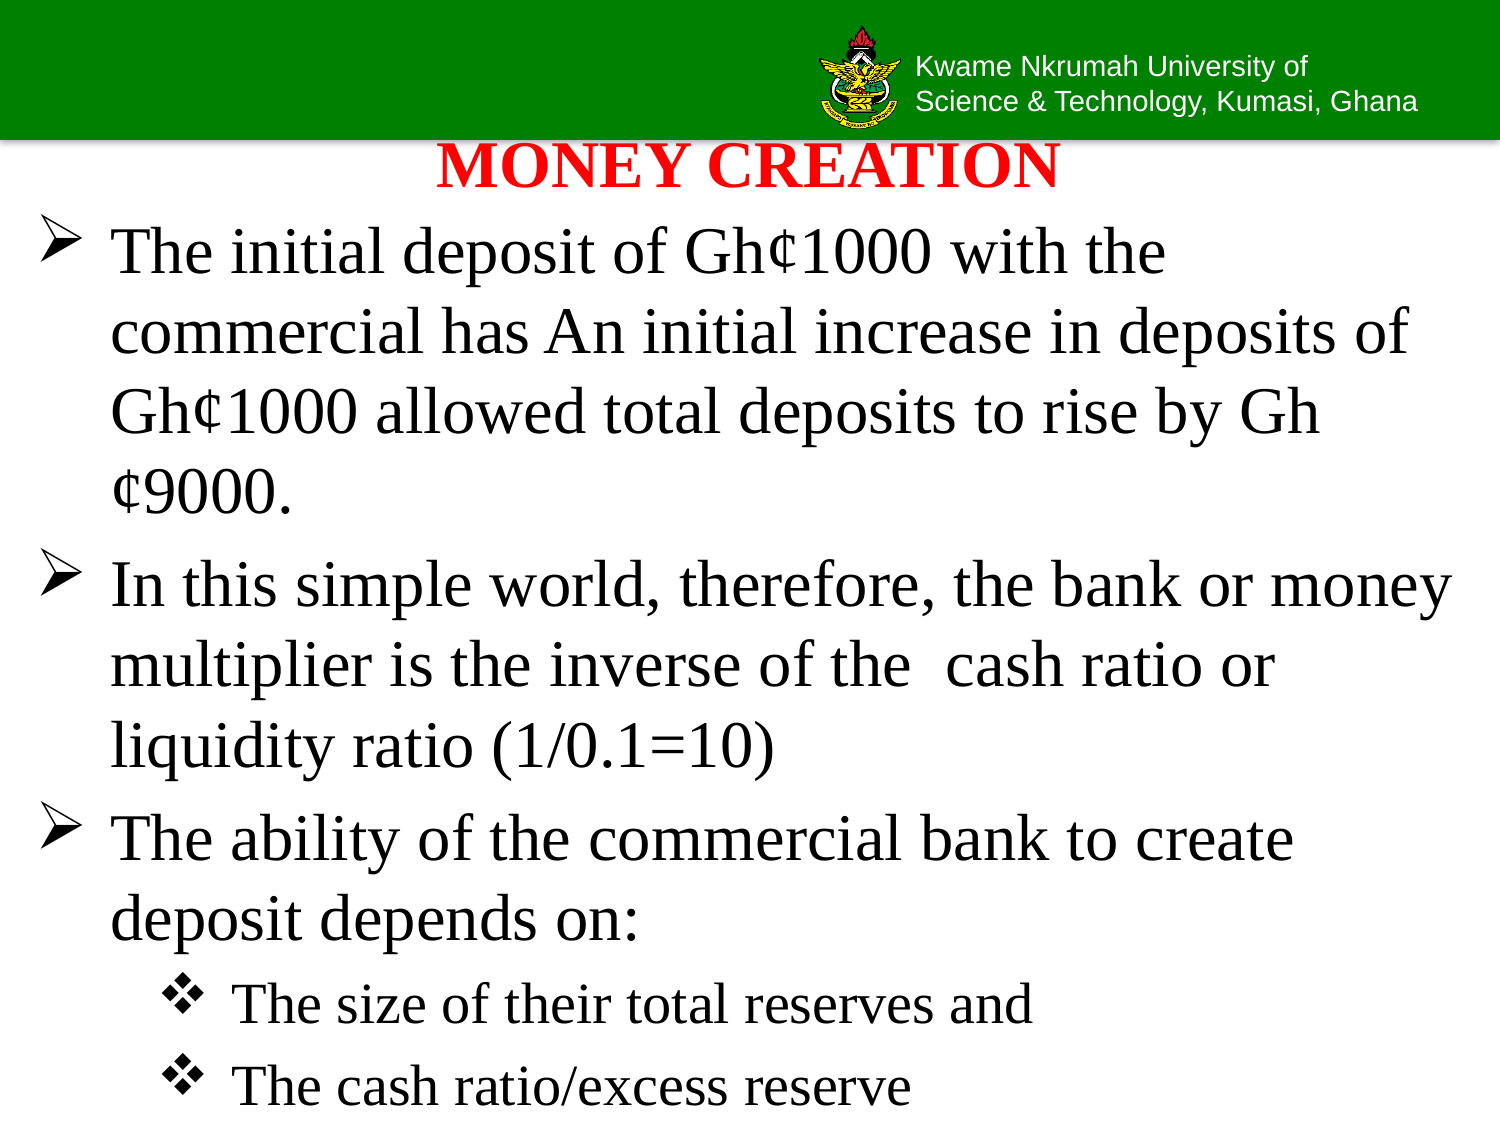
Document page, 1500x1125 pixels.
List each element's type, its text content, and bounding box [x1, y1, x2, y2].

subtitle The initial deposit of Gh¢1000 with the commercial has An initial increase in deposits of Gh¢1000 allowed total deposits to rise by Gh¢9000. In this simple world, therefore, the bank or money multiplier is the inverse of the cash ratio or liquidity ratio (1/0.1=10) The ability of the commercial bank to create deposit depends on: The size of their total reserves and The cash ratio/excess reserve [19, 198, 1479, 1125]
picture [819, 25, 901, 113]
title MONEY CREATION [74, 113, 1425, 198]
